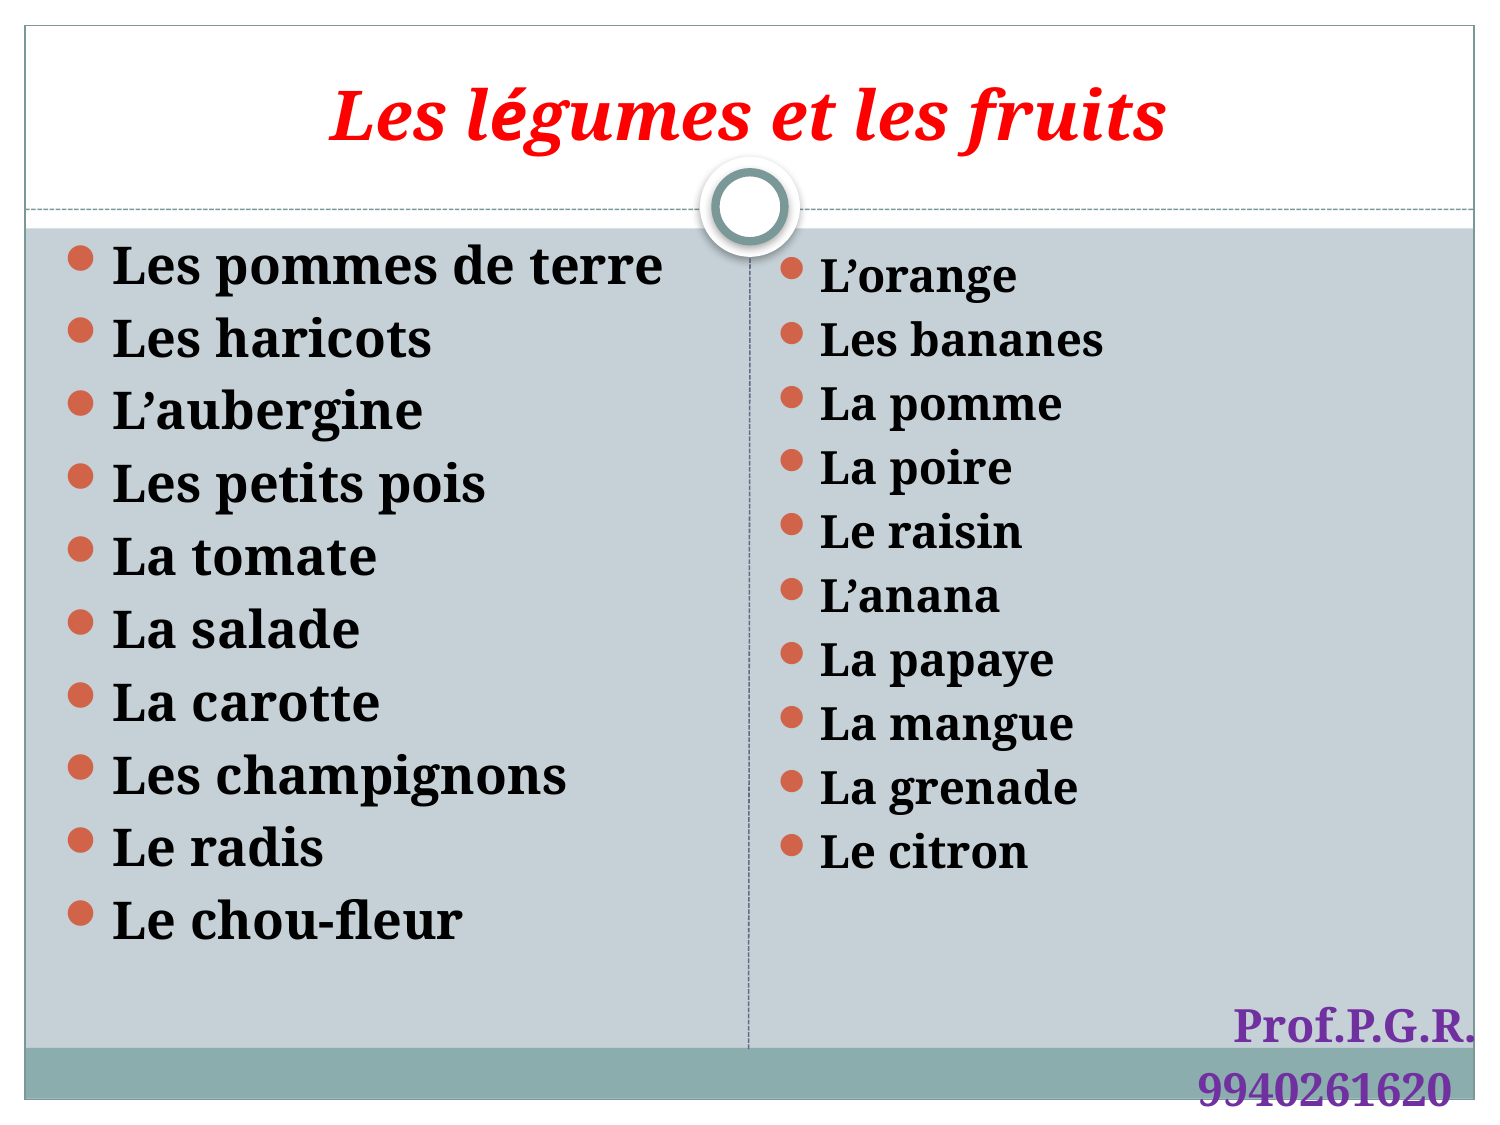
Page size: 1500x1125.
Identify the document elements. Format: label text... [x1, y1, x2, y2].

title Les légumes et les fruits [49, 37, 1450, 162]
list L’orange Les bananes La pomme La poire Le raisin L’anana La papaye La mangue La grenade Le citron Prof.P.G.R. 9940261620 [762, 174, 1500, 1125]
list Les pommes de terre Les haricots L’aubergine Les petits pois La tomate La salade La carotte Les champignons Le radis Le chou-fleur [49, 224, 712, 993]
